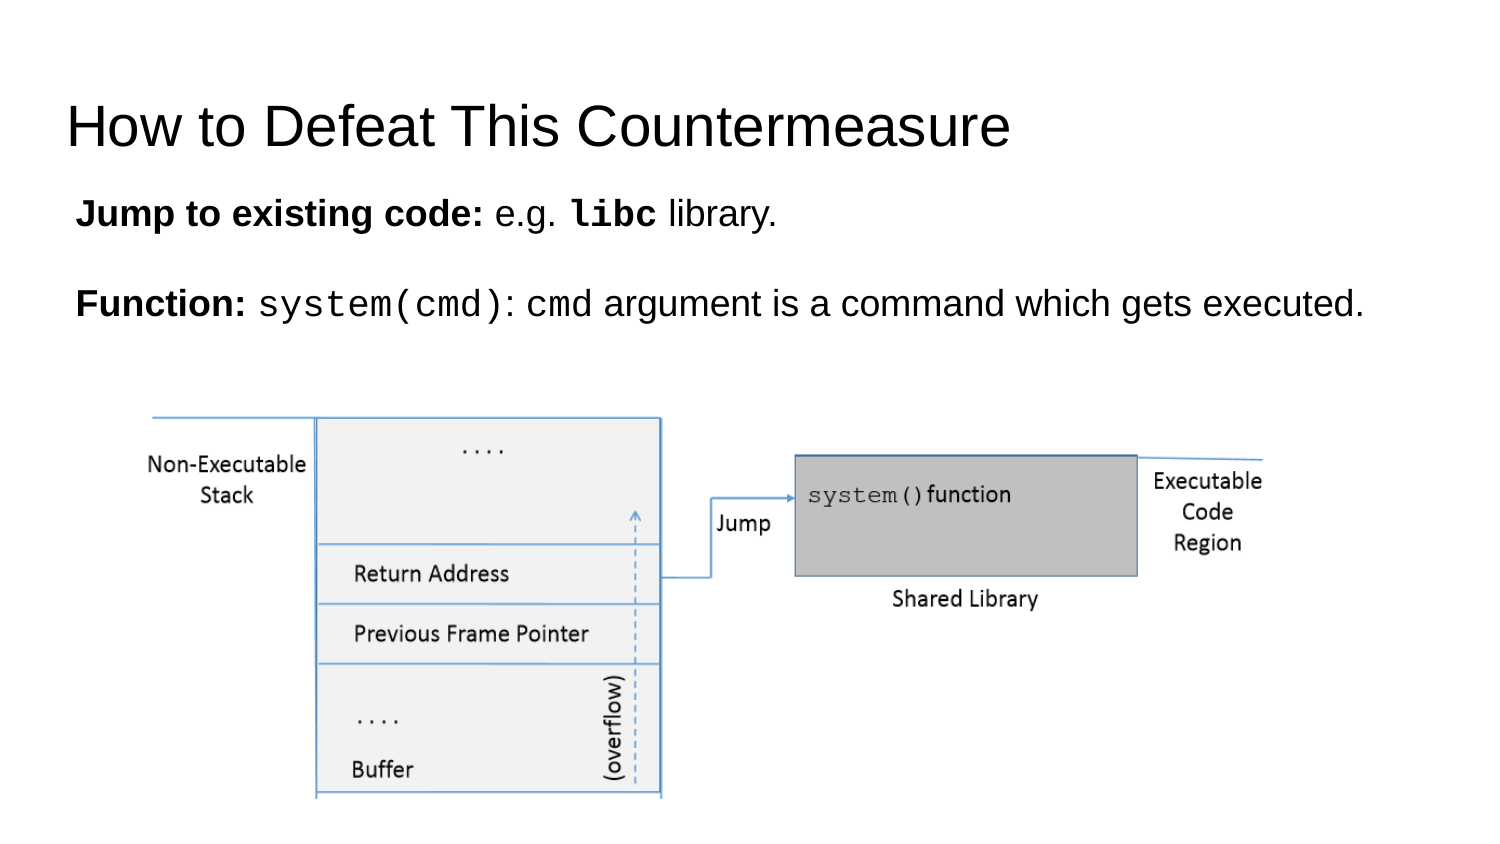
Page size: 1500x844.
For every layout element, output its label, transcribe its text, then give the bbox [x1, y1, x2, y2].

title How to Defeat This Countermeasure [51, 72, 1449, 167]
picture [141, 400, 1285, 800]
text_box Jump to existing code: e.g. libc library. Function: system(cmd): cmd argument is a command which gets executed. [60, 173, 1428, 401]
